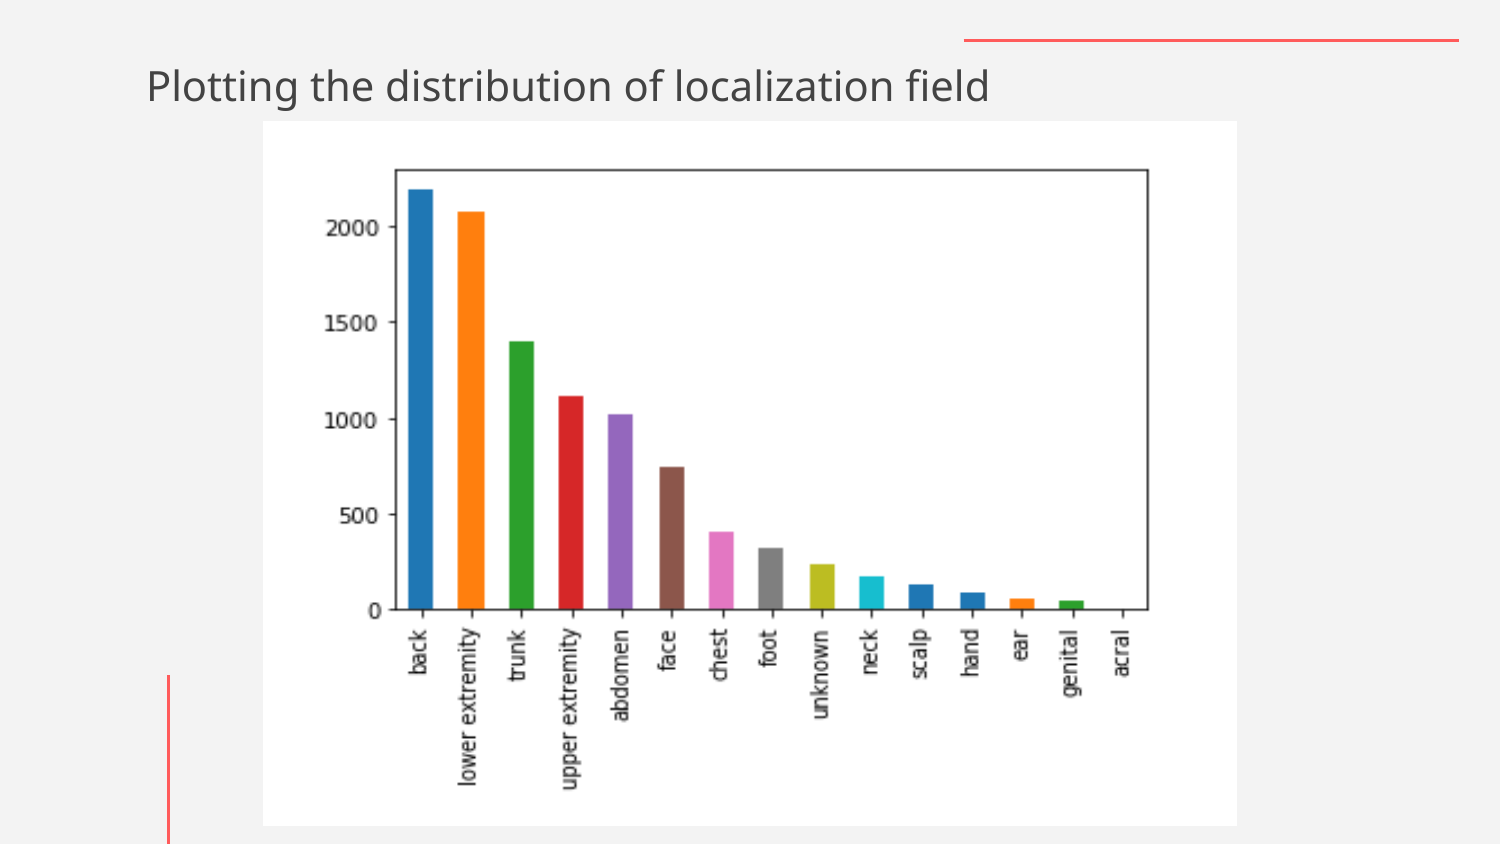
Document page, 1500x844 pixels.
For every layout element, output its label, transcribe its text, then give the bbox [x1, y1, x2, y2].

title Plotting the distribution of localization field [131, 45, 1397, 122]
picture [263, 121, 1237, 826]
